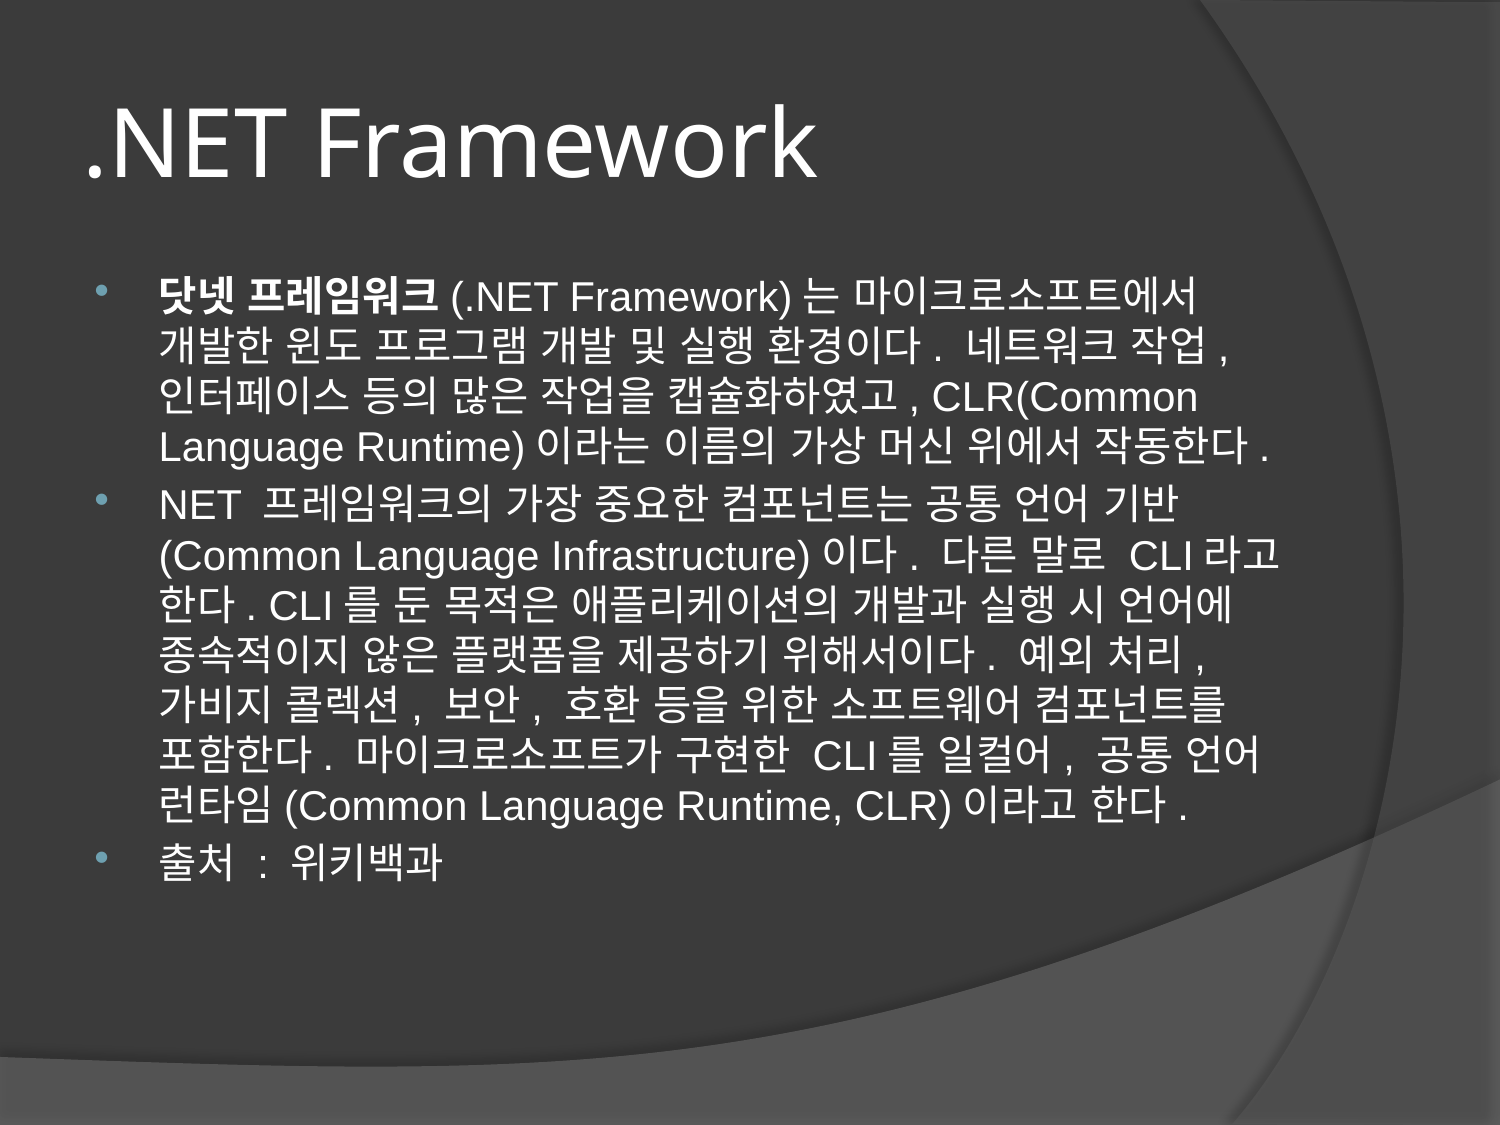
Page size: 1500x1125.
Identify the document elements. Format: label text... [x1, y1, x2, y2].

title .NET Framework [74, 44, 1301, 233]
list 닷넷 프레임워크(.NET Framework)는 마이크로소프트에서 개발한 윈도 프로그램 개발 및 실행 환경이다. 네트워크 작업, 인터페이스 등의 많은 작업을 캡슐화하였고, CLR(Common Language Runtime)이라는 이름의 가상 머신 위에서 작동한다. NET 프레임워크의 가장 중요한 컴포넌트는 공통 언어 기반(Common Language Infrastructure)이다. 다른 말로 CLI라고 한다. CLI를 둔 목적은 애플리케이션의 개발과 실행 시 언어에 종속적이지 않은 플랫폼을 제공하기 위해서이다. 예외 처리, 가비지 콜렉션, 보안, 호환 등을 위한 소프트웨어 컴포넌트를 포함한다. 마이크로소프트가 구현한 CLI를 일컬어, 공통 언어 런타임(Common Language Runtime, CLR)이라고 한다. 출처 : 위키백과 [74, 262, 1301, 1006]
